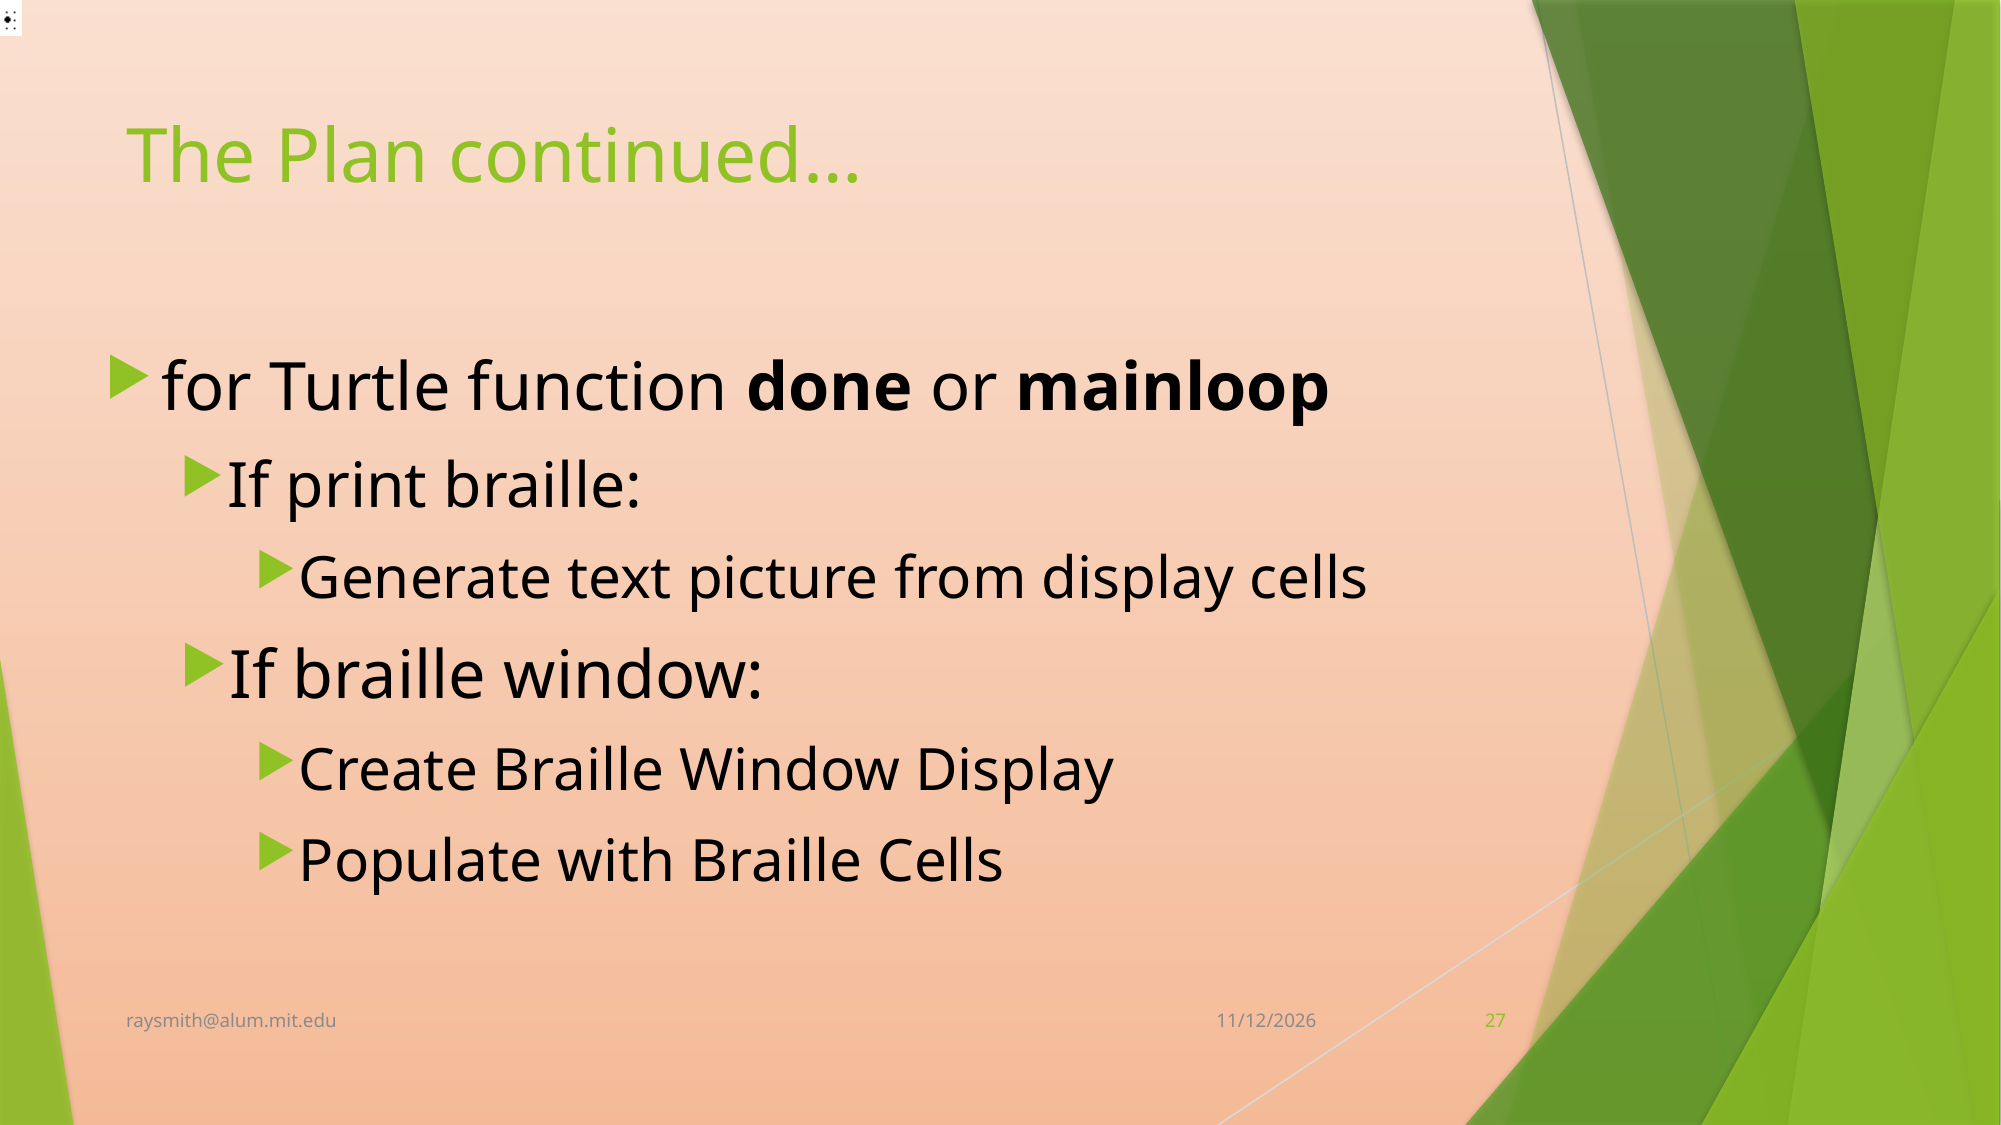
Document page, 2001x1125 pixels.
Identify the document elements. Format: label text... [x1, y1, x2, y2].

title The Plan continued… [111, 99, 1522, 317]
slide_number 27 [1409, 991, 1522, 1051]
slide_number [1181, 991, 1332, 1051]
picture [0, 0, 23, 37]
list for Turtle function done or mainloop If print braille: Generate text picture from display cells If braille window: Create Braille Window Display Populate with Braille Cells [90, 336, 1501, 973]
footer raysmith@alum.mit.edu [111, 991, 1145, 1051]
